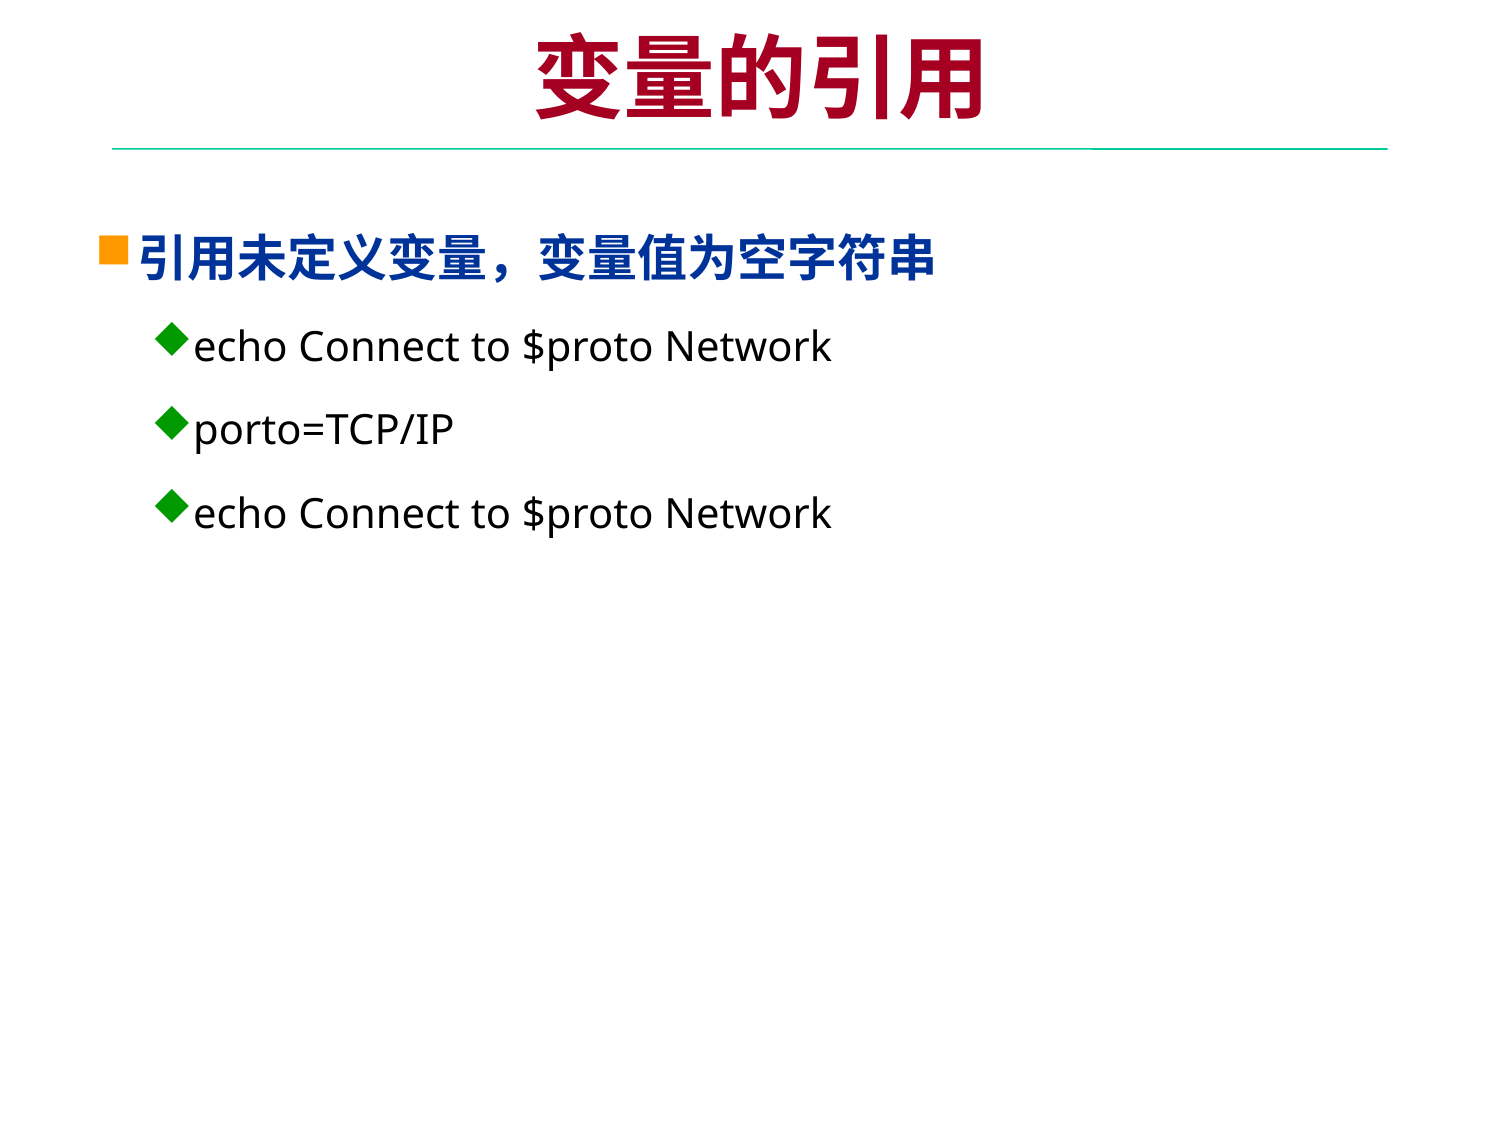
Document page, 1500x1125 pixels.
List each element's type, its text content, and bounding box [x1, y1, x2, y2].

text_box 引用未定义变量，变量值为空字符串 echo Connect to $proto Network porto=TCP/IP echo Connect to $proto Network [83, 190, 1397, 475]
text_box 变量的引用 [123, 18, 1399, 149]
